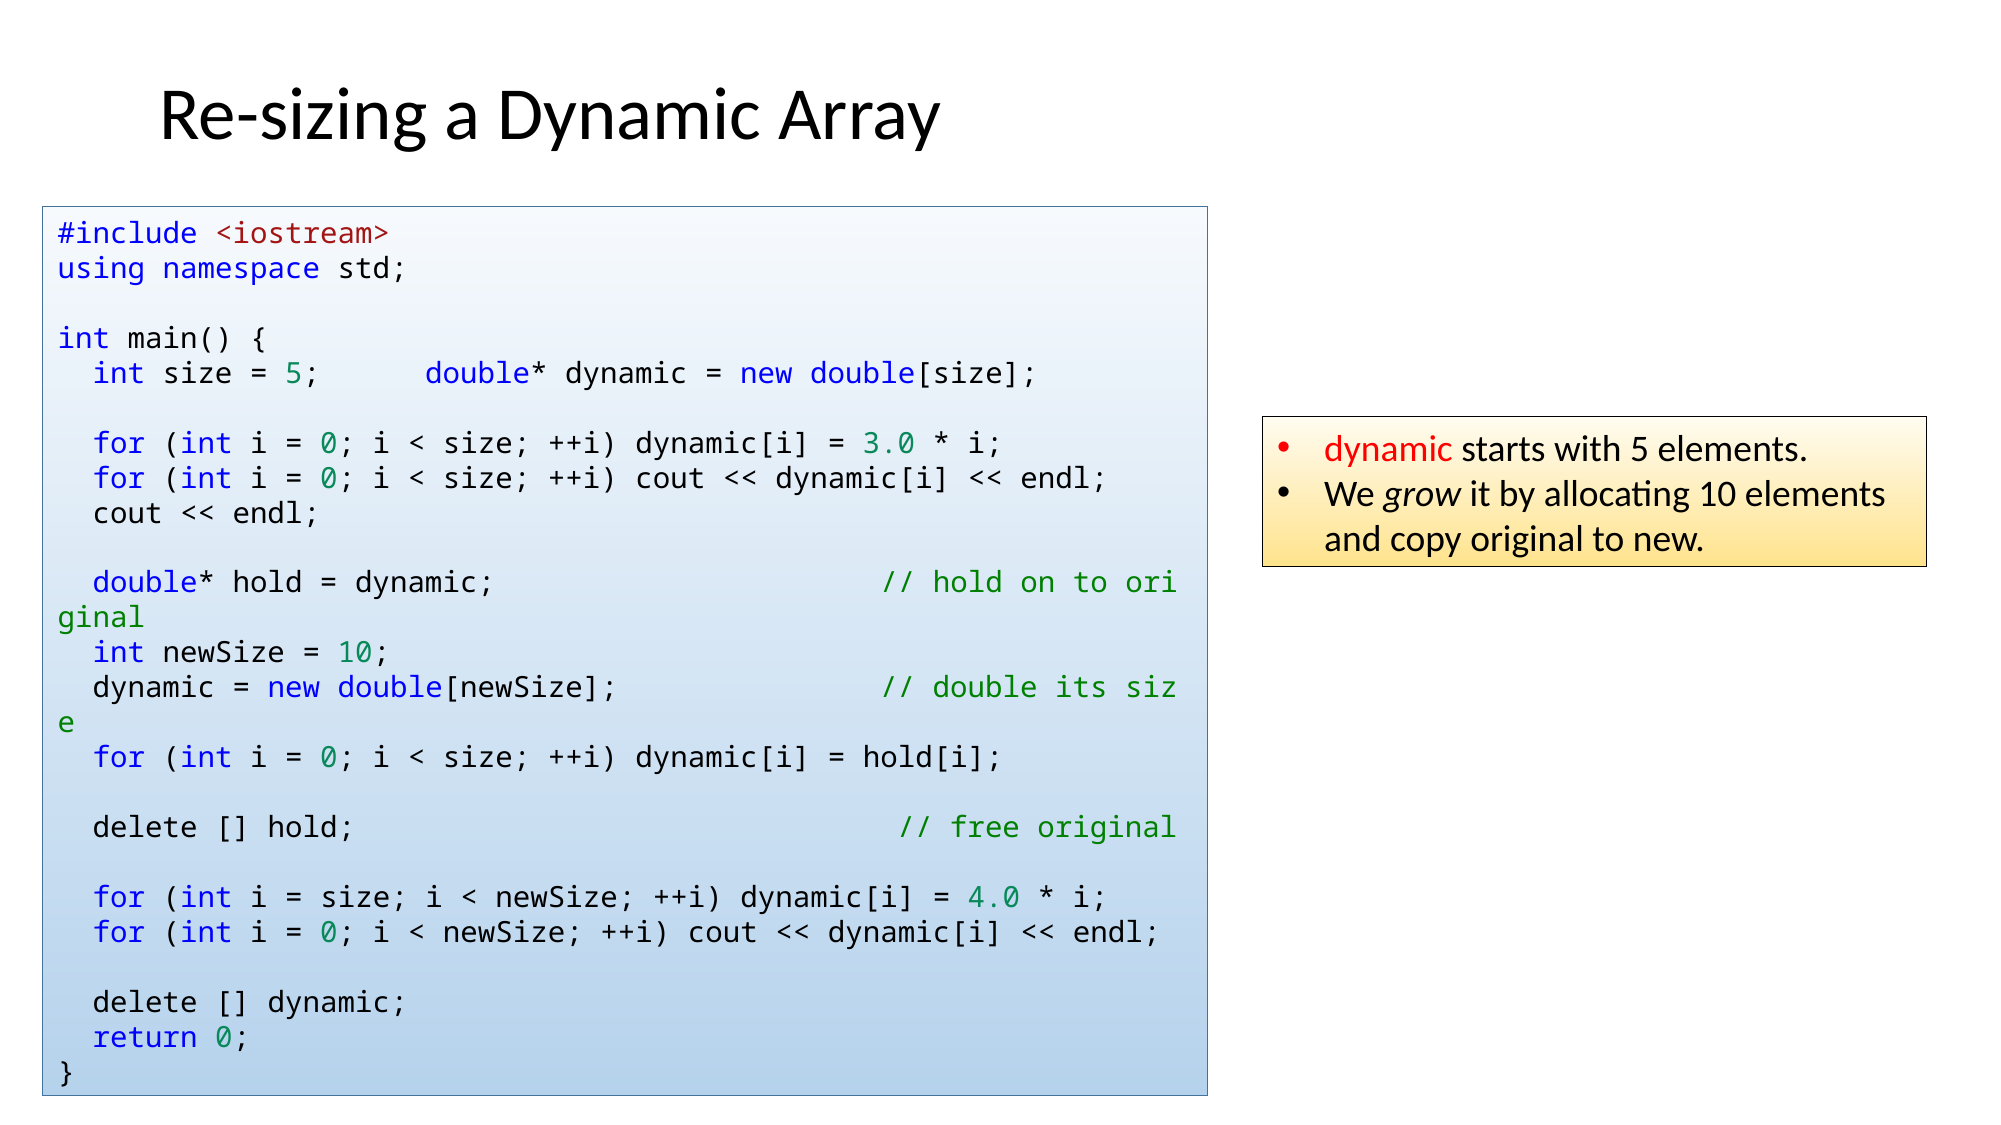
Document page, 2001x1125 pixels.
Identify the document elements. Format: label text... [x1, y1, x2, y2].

text_box dynamic starts with 5 elements. We grow it by allocating 10 elements and copy original to new. [1262, 416, 1927, 567]
text_box Re-sizing a Dynamic Array [144, 56, 1319, 162]
text_box #include <iostream> using namespace std; int main() { int size = 5; double* dynamic = new double[size]; for (int i = 0; i < size; ++i) dynamic[i] = 3.0 * i; for (int i = 0; i < size; ++i) cout << dynamic[i] << endl; cout << endl; double* hold = dynamic; // hold on to original int newSize = 10; dynamic = new double[newSize]; // double its size for (int i = 0; i < size; ++i) dynamic[i] = hold[i]; delete [] hold; // free original for (int i = size; i < newSize; ++i) dynamic[i] = 4.0 * i; for (int i = 0; i < newSize; ++i) cout << dynamic[i] << endl; delete [] dynamic; return 0; } [42, 206, 1208, 1096]
